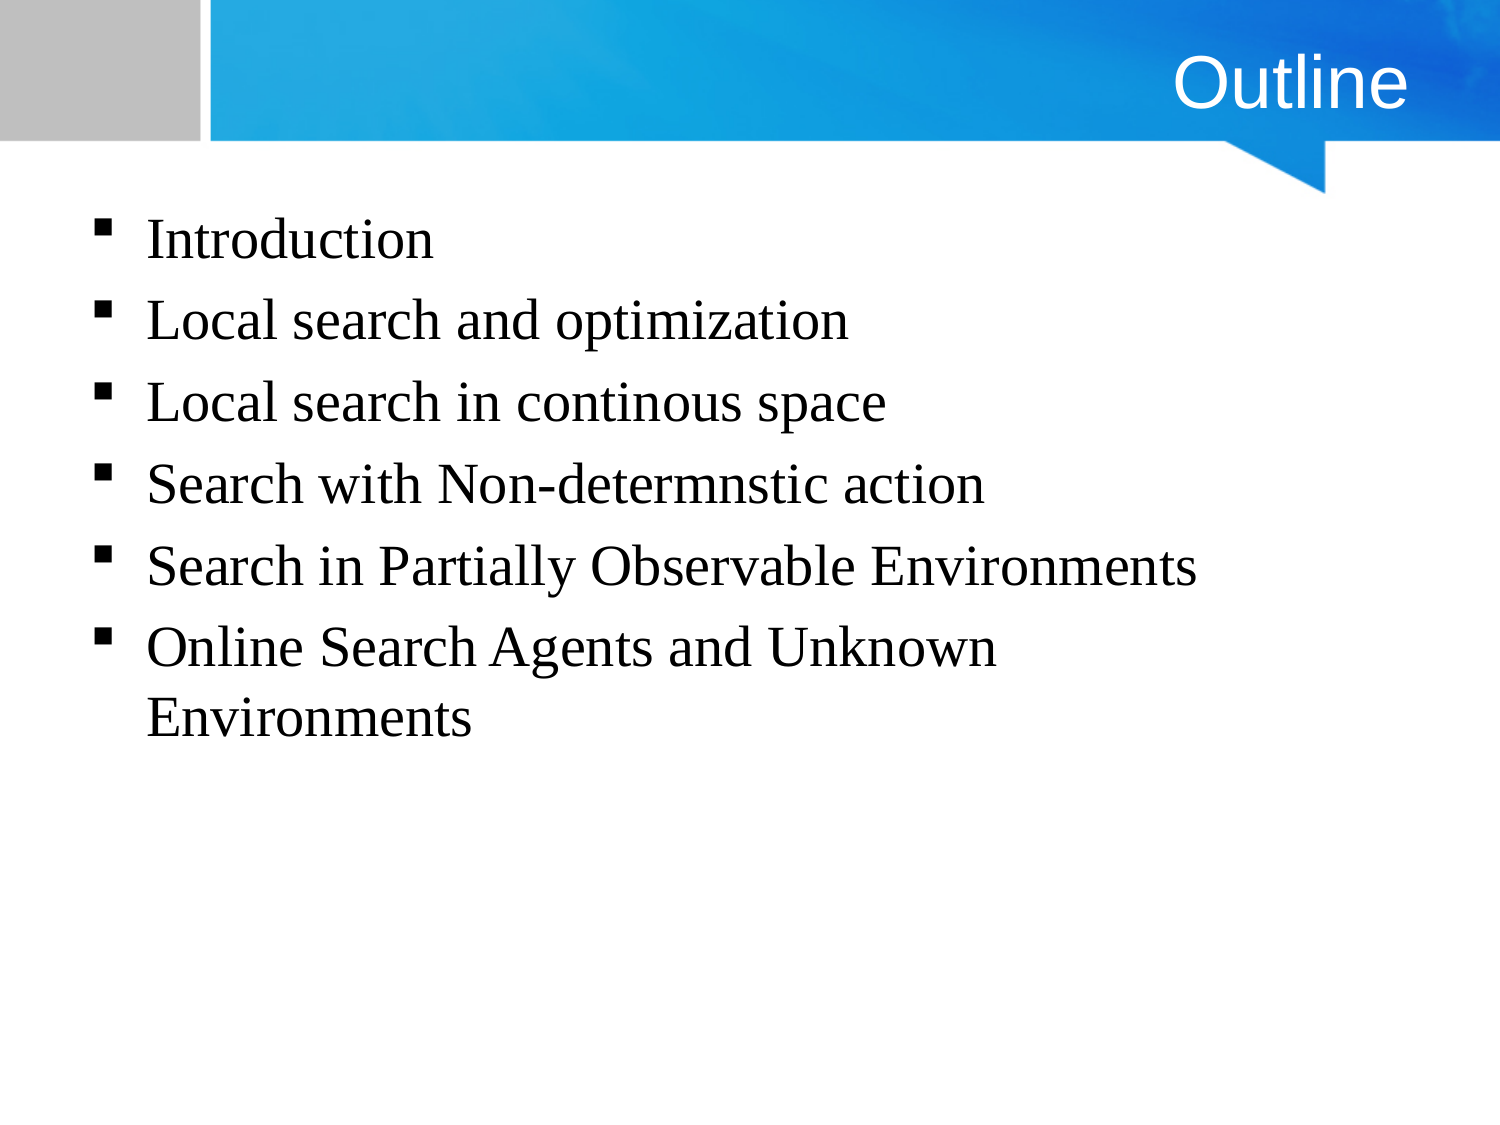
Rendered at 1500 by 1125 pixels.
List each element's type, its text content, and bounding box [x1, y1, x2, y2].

picture [0, 0, 1500, 1125]
title Outline [74, 30, 1426, 127]
list Introduction Local search and optimization Local search in continous space Search with Non-determnstic action Search in Partially Observable Environments Online Search Agents and Unknown Environments [74, 192, 1426, 1006]
